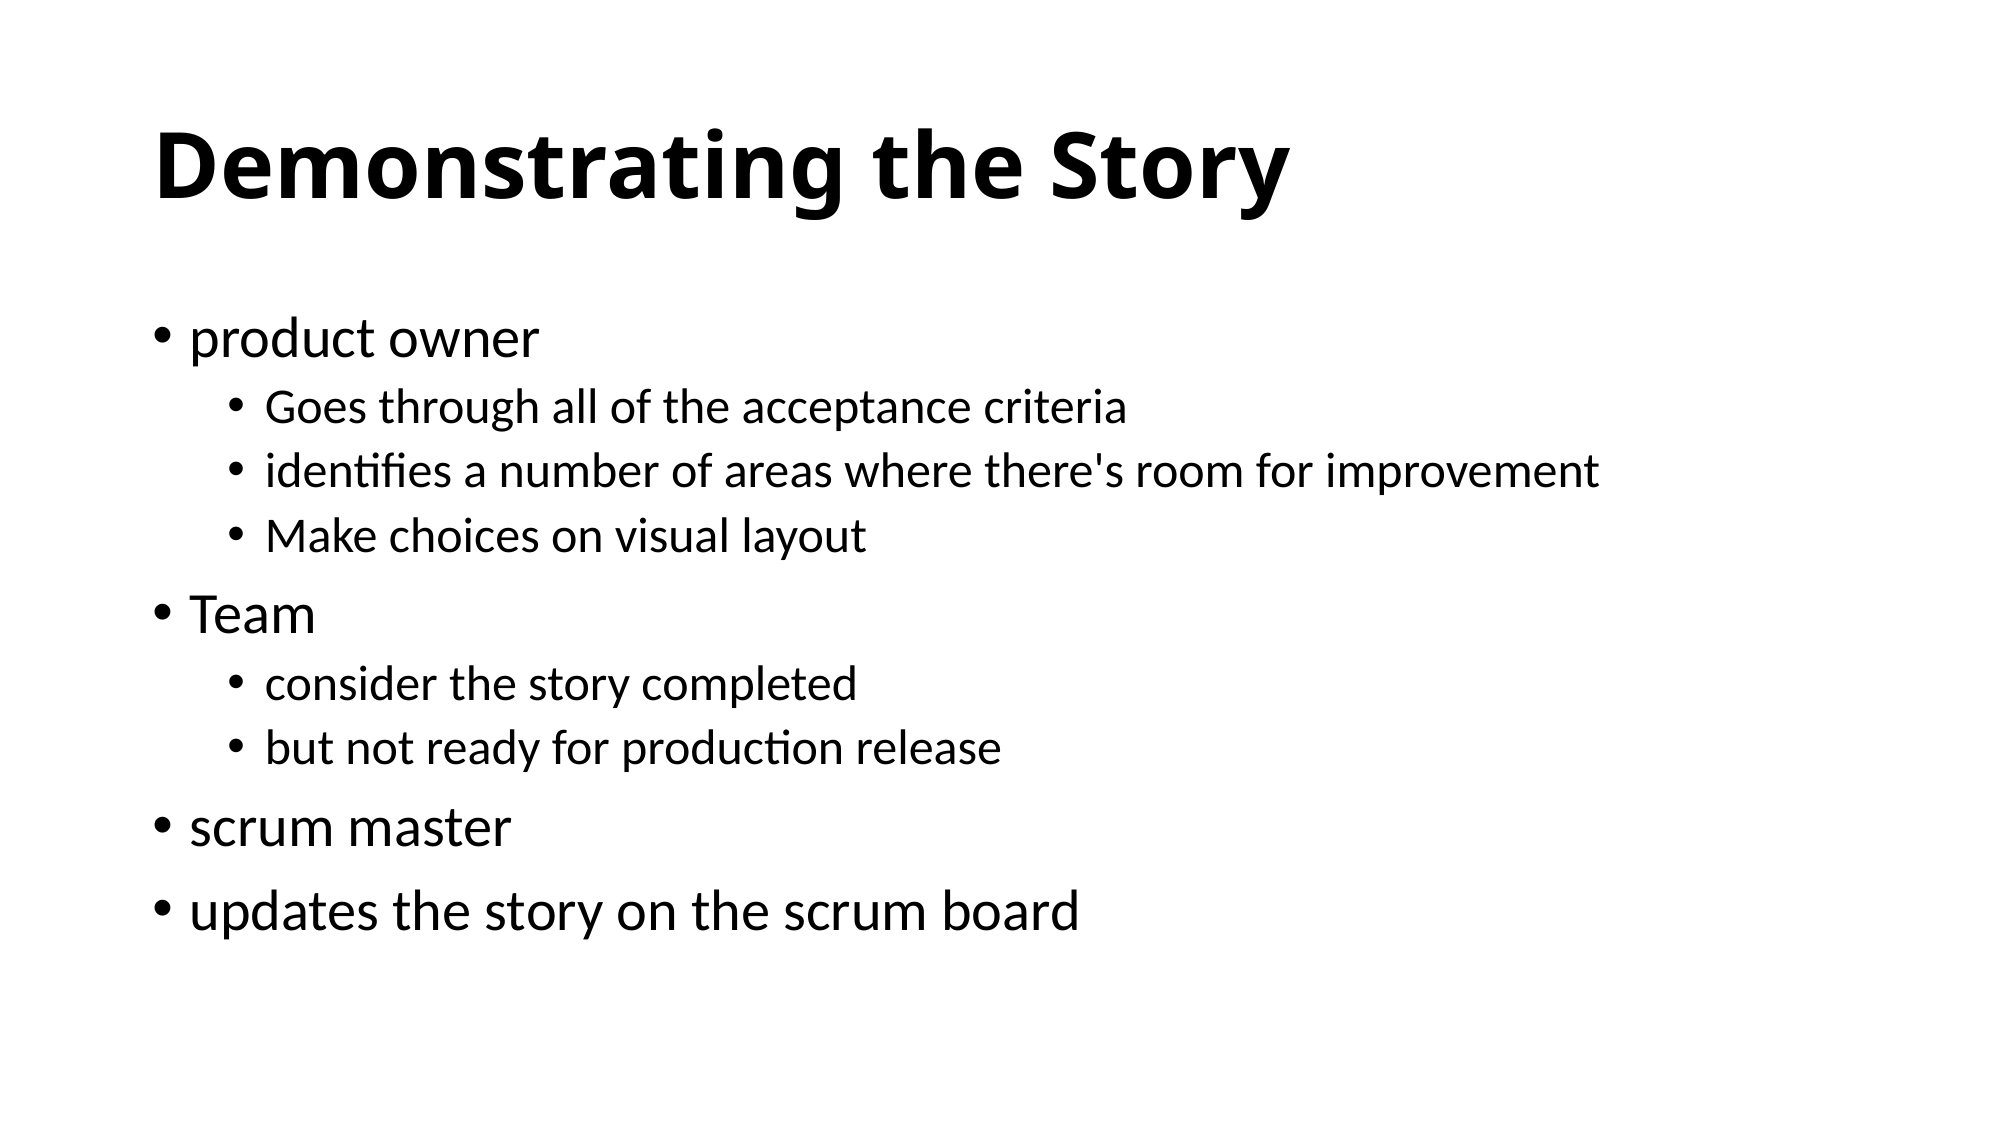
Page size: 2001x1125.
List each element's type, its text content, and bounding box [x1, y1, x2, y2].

list product owner Goes through all of the acceptance criteria identifies a number of areas where there's room for improvement Make choices on visual layout Team consider the story completed but not ready for production release scrum master updates the story on the scrum board [137, 299, 1863, 1014]
title Demonstrating the Story [137, 59, 1863, 278]
